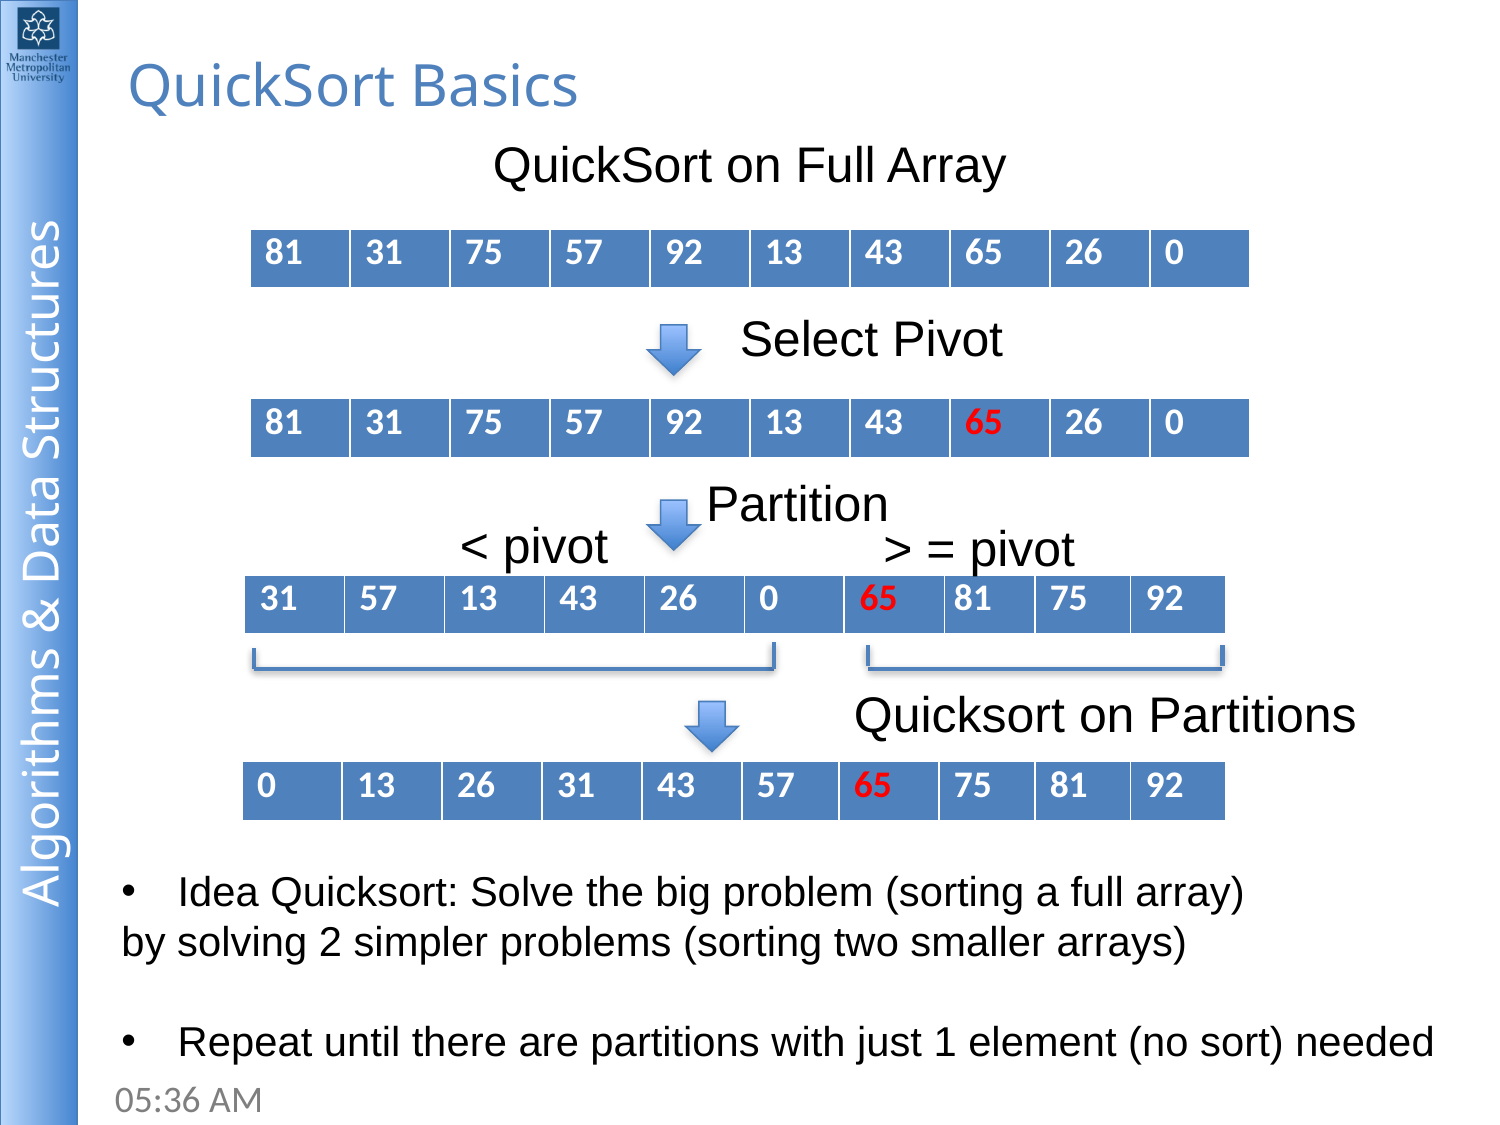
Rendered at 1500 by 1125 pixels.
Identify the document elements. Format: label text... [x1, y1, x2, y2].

table_header 92 [1131, 576, 1225, 633]
text_box < pivot [445, 506, 624, 581]
table_header 57 [345, 576, 444, 633]
table_header 43 [851, 399, 949, 457]
table_header 92 [651, 230, 749, 287]
text_box QuickSort on Full Array [478, 125, 1066, 201]
title QuickSort Basics [112, 23, 1238, 142]
table_header 26 [1051, 230, 1149, 287]
table_header 81 [251, 399, 349, 457]
table_header 31 [543, 762, 641, 820]
table_header 31 [351, 399, 449, 457]
table_header 13 [445, 581, 544, 633]
text_box Partition [691, 464, 1092, 539]
table_header 43 [851, 230, 949, 287]
table_header 75 [451, 399, 549, 457]
table_header 57 [743, 762, 838, 820]
table_header 65 [951, 230, 1049, 287]
text_box Idea Quicksort: Solve the big problem (sorting a full array) by solving 2 simpler problems (sorting two smaller arrays) Repeat until there are partitions with just 1 element (no sort) needed [106, 857, 1500, 1125]
text_box Quicksort on Partitions [839, 675, 1372, 751]
table_header 43 [545, 576, 644, 633]
text_box > = pivot [868, 508, 1091, 584]
table_header 26 [443, 762, 541, 820]
table_header 13 [751, 399, 849, 457]
table_header 0 [1151, 399, 1249, 457]
table_header 75 [451, 230, 549, 287]
table_header 13 [751, 230, 849, 287]
table_header 26 [645, 576, 744, 633]
table_header 13 [343, 762, 441, 820]
text_box [647, 324, 700, 376]
table_header 75 [1036, 576, 1130, 633]
table_header 0 [1151, 230, 1249, 287]
table_header 31 [245, 576, 344, 633]
text_box Select Pivot [725, 299, 1125, 374]
table_header 31 [351, 230, 449, 287]
table_header 81 [1036, 762, 1130, 820]
table_header 81 [945, 584, 1034, 633]
table_header 57 [551, 399, 649, 457]
picture [5, 7, 70, 83]
table_header 65 [951, 399, 1049, 457]
table_header 43 [643, 762, 741, 820]
table_header 26 [1051, 399, 1149, 457]
table_header 0 [243, 762, 341, 820]
table_header 81 [251, 230, 349, 287]
table_header 65 [840, 762, 938, 820]
table_header 0 [745, 576, 843, 633]
table_header 75 [940, 762, 1034, 820]
table_header 65 [845, 576, 944, 633]
text_box [685, 701, 739, 752]
table_header 57 [551, 230, 649, 287]
table_header 92 [1131, 762, 1225, 820]
text_box [647, 500, 691, 551]
table_header 92 [651, 399, 749, 457]
